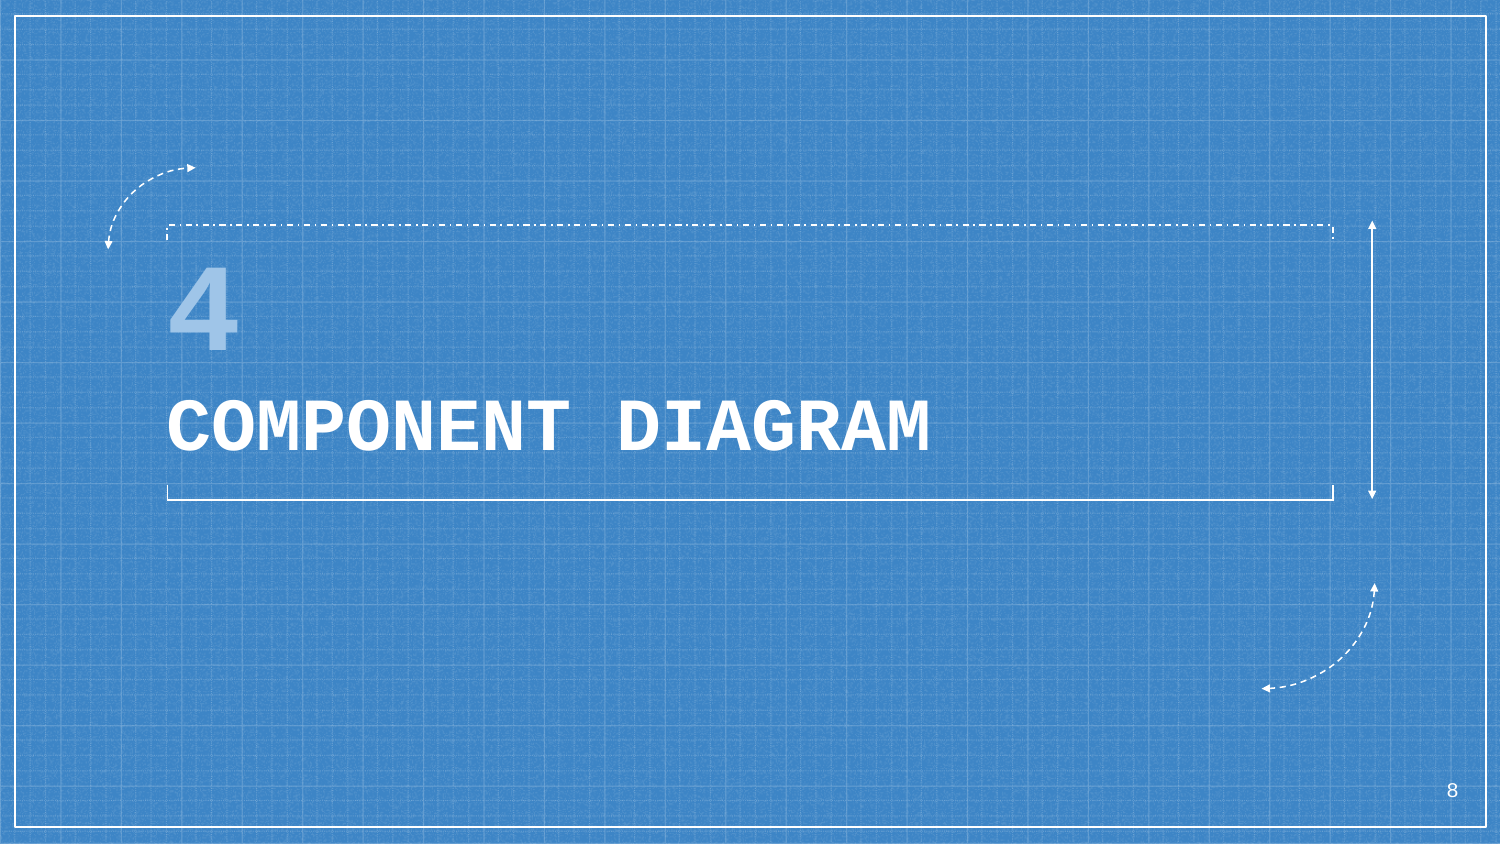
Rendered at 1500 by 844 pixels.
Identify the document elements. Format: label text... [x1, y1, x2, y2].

slide_number 8 [1398, 761, 1474, 810]
picture [0, 0, 1500, 844]
title 4 COMPONENT DIAGRAM [151, 210, 1334, 401]
